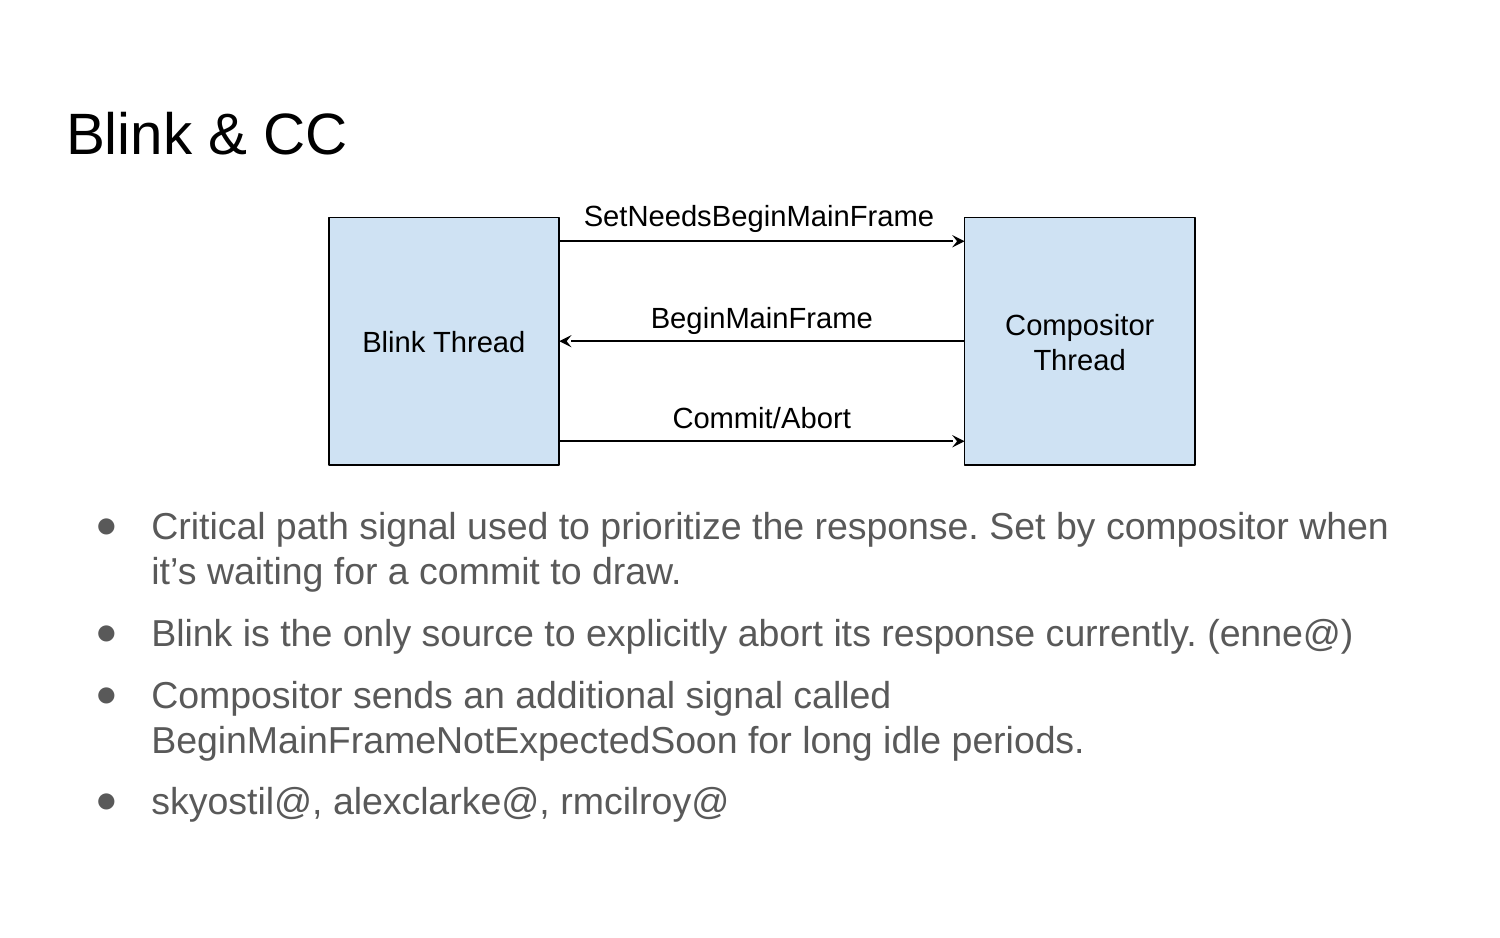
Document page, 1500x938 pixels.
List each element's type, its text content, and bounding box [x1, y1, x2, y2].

title Blink & CC [51, 81, 1449, 186]
text_box Blink Thread [328, 217, 560, 465]
list Critical path signal used to prioritize the response. Set by compositor when it’s waiting for a commit to draw. Blink is the only source to explicitly abort its response currently. (enne@) Compositor sends an additional signal called BeginMainFrameNotExpectedSoon for long idle periods. skyostil@, alexclarke@, rmcilroy@ [61, 487, 1412, 870]
text_box BeginMainFrame [584, 284, 940, 340]
text_box Commit/Abort [584, 384, 940, 440]
text_box Compositor Thread [964, 217, 1196, 465]
text_box SetNeedsBeginMainFrame [520, 182, 998, 245]
